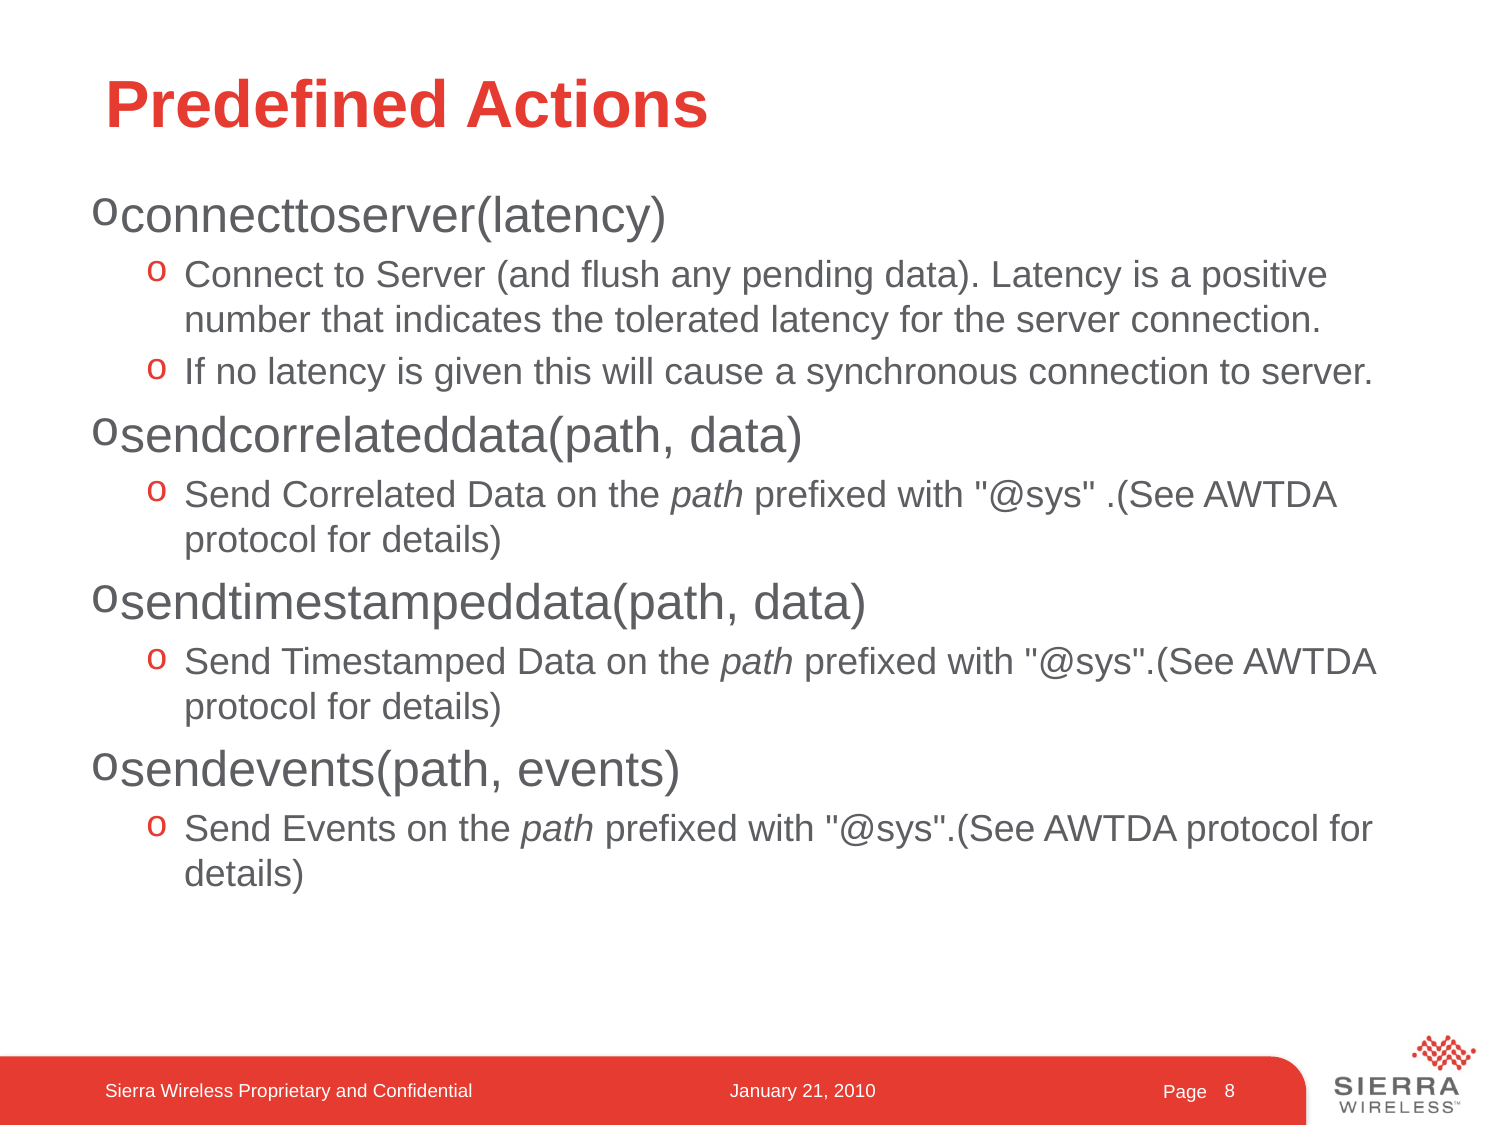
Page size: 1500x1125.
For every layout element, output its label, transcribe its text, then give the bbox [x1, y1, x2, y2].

slide_number 8 [1125, 1059, 1250, 1120]
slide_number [684, 1059, 922, 1120]
title Predefined Actions [89, 38, 1426, 165]
footer Sierra Wireless Proprietary and Confidential [90, 1059, 552, 1120]
picture [1331, 1031, 1479, 1117]
list connecttoserver(latency) Connect to Server (and flush any pending data). Latency is a positive number that indicates the tolerated latency for the server connection. If no latency is given this will cause a synchronous connection to server. sendcorrelateddata(path, data) Send Correlated Data on the path prefixed with "@sys" .(See AWTDA protocol for details) sendtimestampeddata(path, data) Send Timestamped Data on the path prefixed with "@sys".(See AWTDA protocol for details) sendevents(path, events) Send Events on the path prefixed with "@sys".(See AWTDA protocol for details) [74, 174, 1429, 1009]
